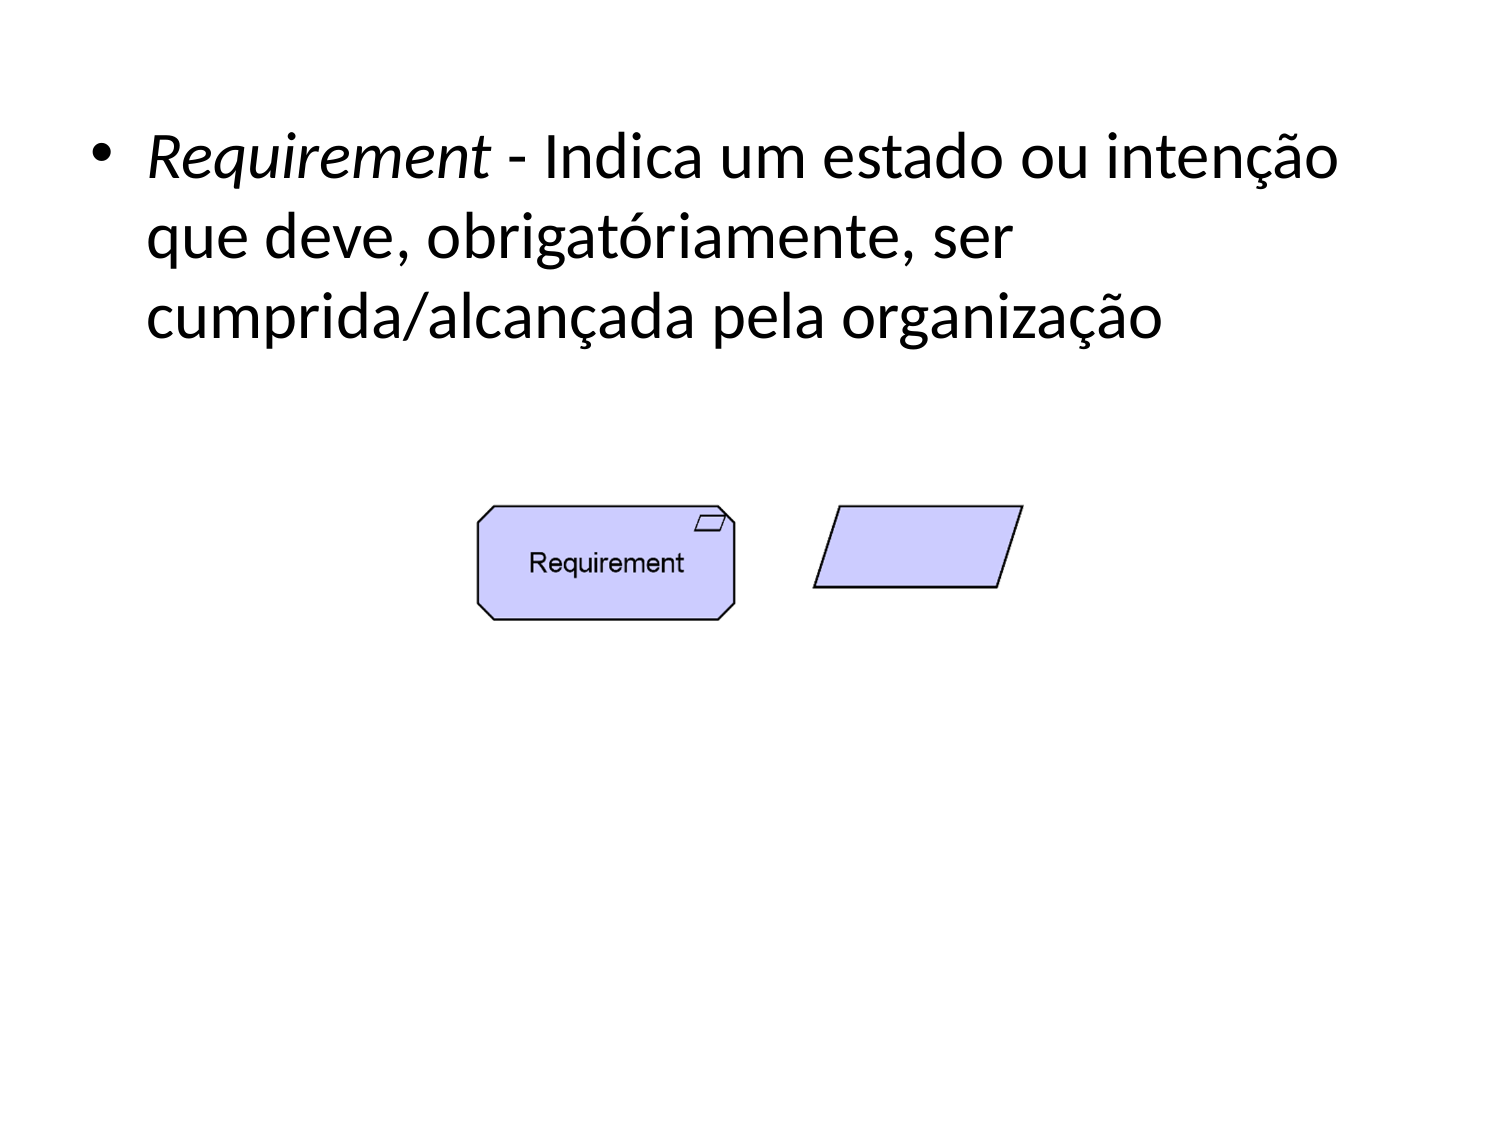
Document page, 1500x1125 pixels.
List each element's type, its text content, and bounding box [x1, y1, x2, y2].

list Requirement - Indica um estado ou intenção que deve, obrigatóriamente, ser cumprida/alcançada pela organização [75, 104, 1425, 1005]
picture [475, 503, 1025, 621]
